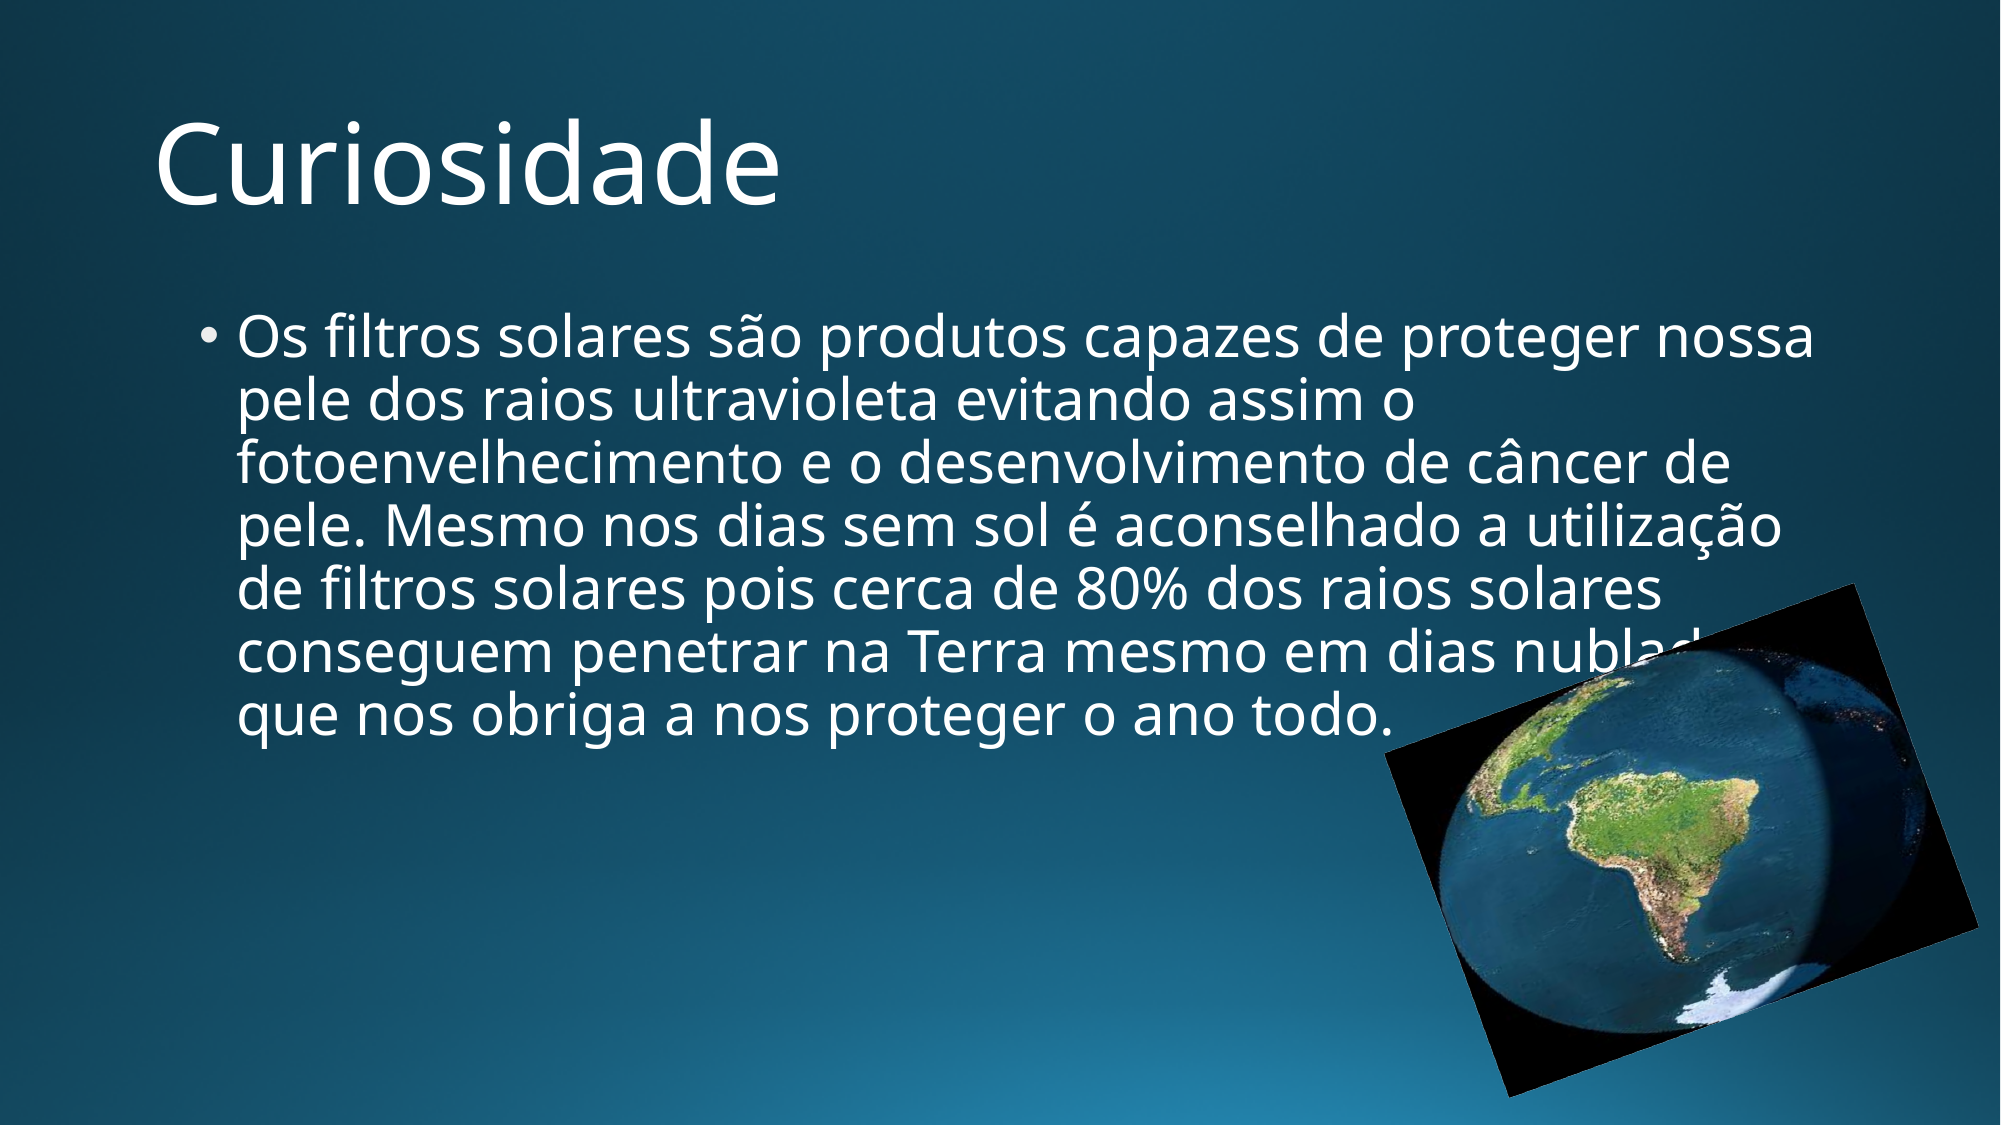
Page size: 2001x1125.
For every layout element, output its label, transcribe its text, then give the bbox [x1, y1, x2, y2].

list Os filtros solares são produtos capazes de proteger nossa pele dos raios ultravioleta evitando assim o fotoenvelhecimento e o desenvolvimento de câncer de pele. Mesmo nos dias sem sol é aconselhado a utilização de filtros solares pois cerca de 80% dos raios solares conseguem penetrar na Terra mesmo em dias nublados, o que nos obriga a nos proteger o ano todo. [183, 299, 1863, 1014]
picture [0, 0, 2001, 1125]
title Curiosidade [137, 59, 1863, 278]
